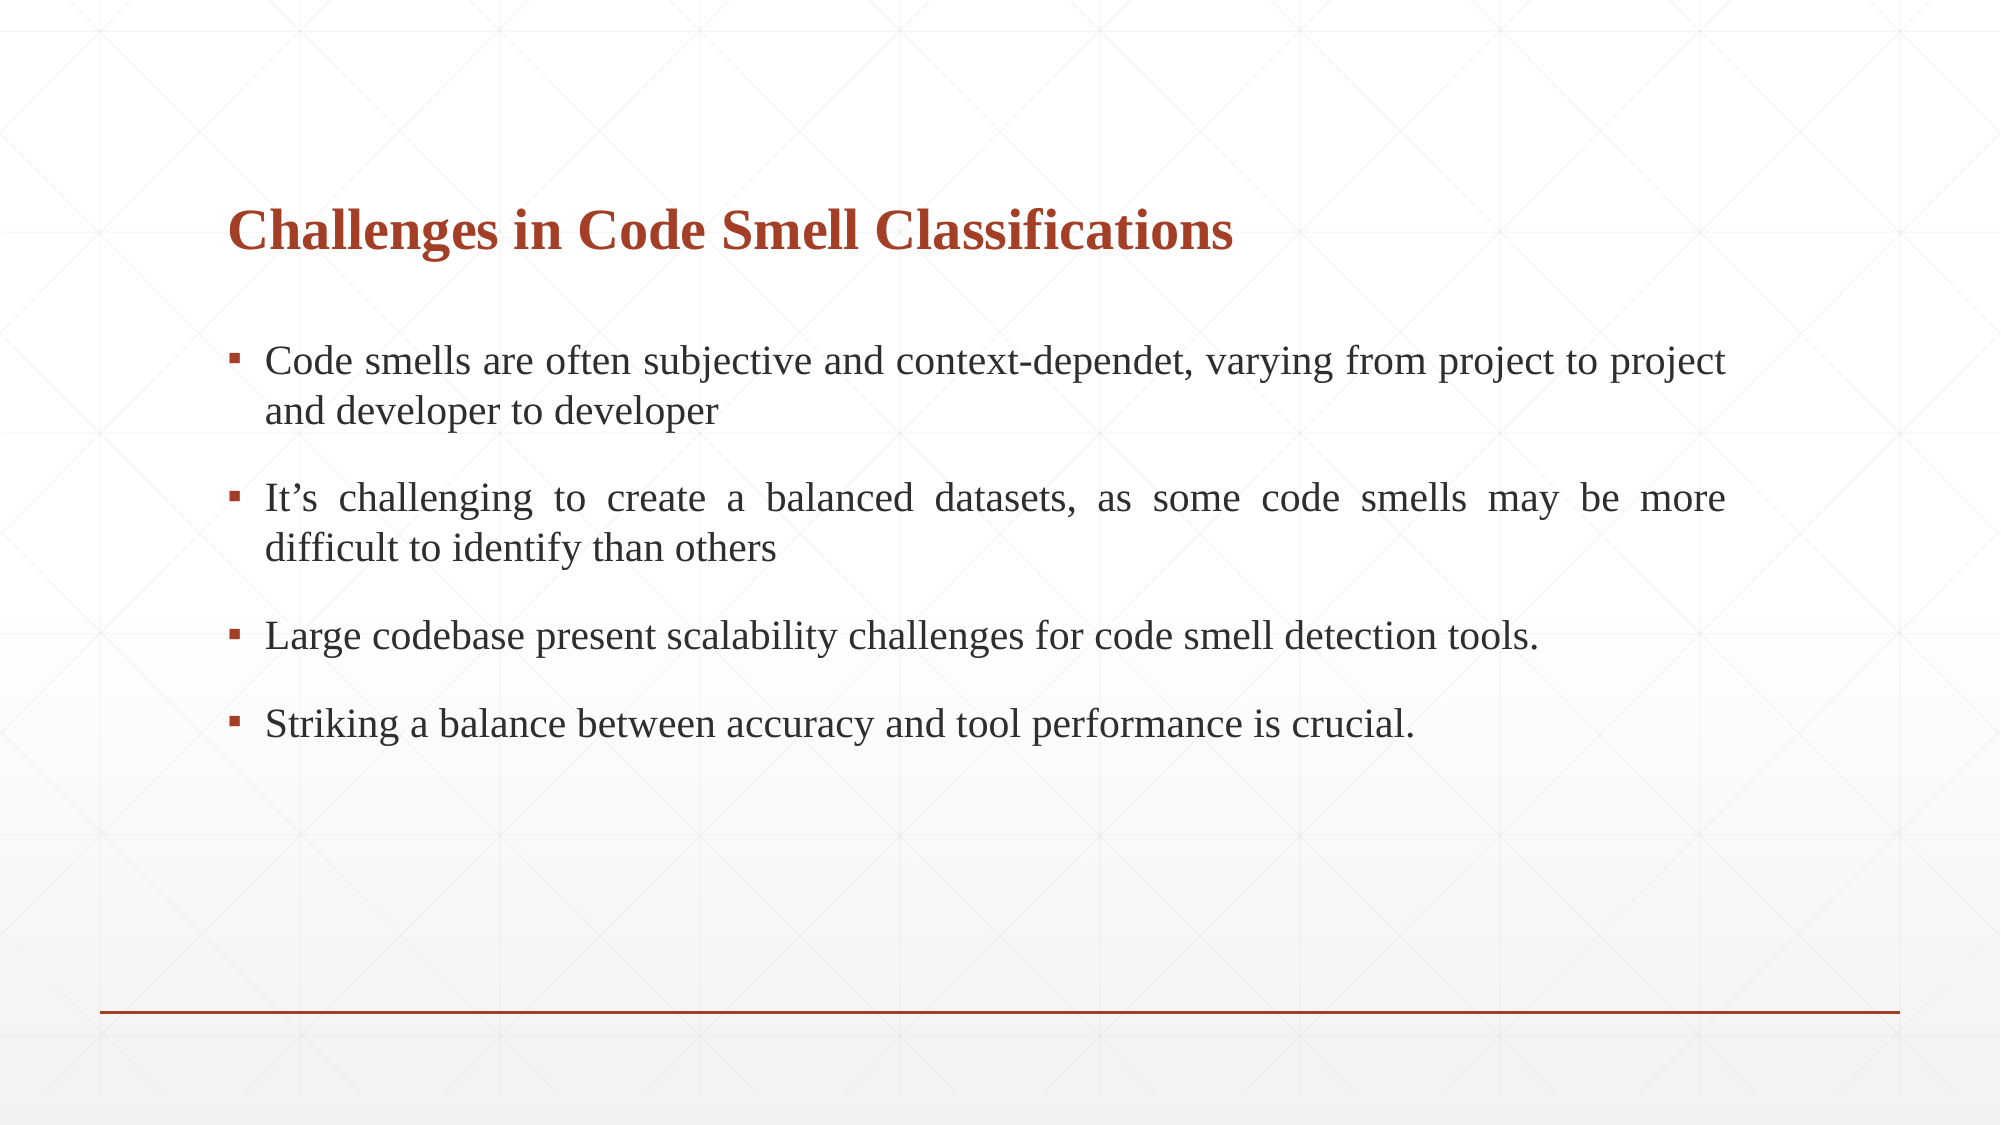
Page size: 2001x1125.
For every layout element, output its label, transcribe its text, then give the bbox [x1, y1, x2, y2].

title Challenges in Code Smell Classifications [212, 82, 1788, 271]
list Code smells are often subjective and context-dependet, varying from project to project and developer to developer It’s challenging to create a balanced datasets, as some code smells may be more difficult to identify than others Large codebase present scalability challenges for code smell detection tools. Striking a balance between accuracy and tool performance is crucial. [212, 324, 1743, 950]
